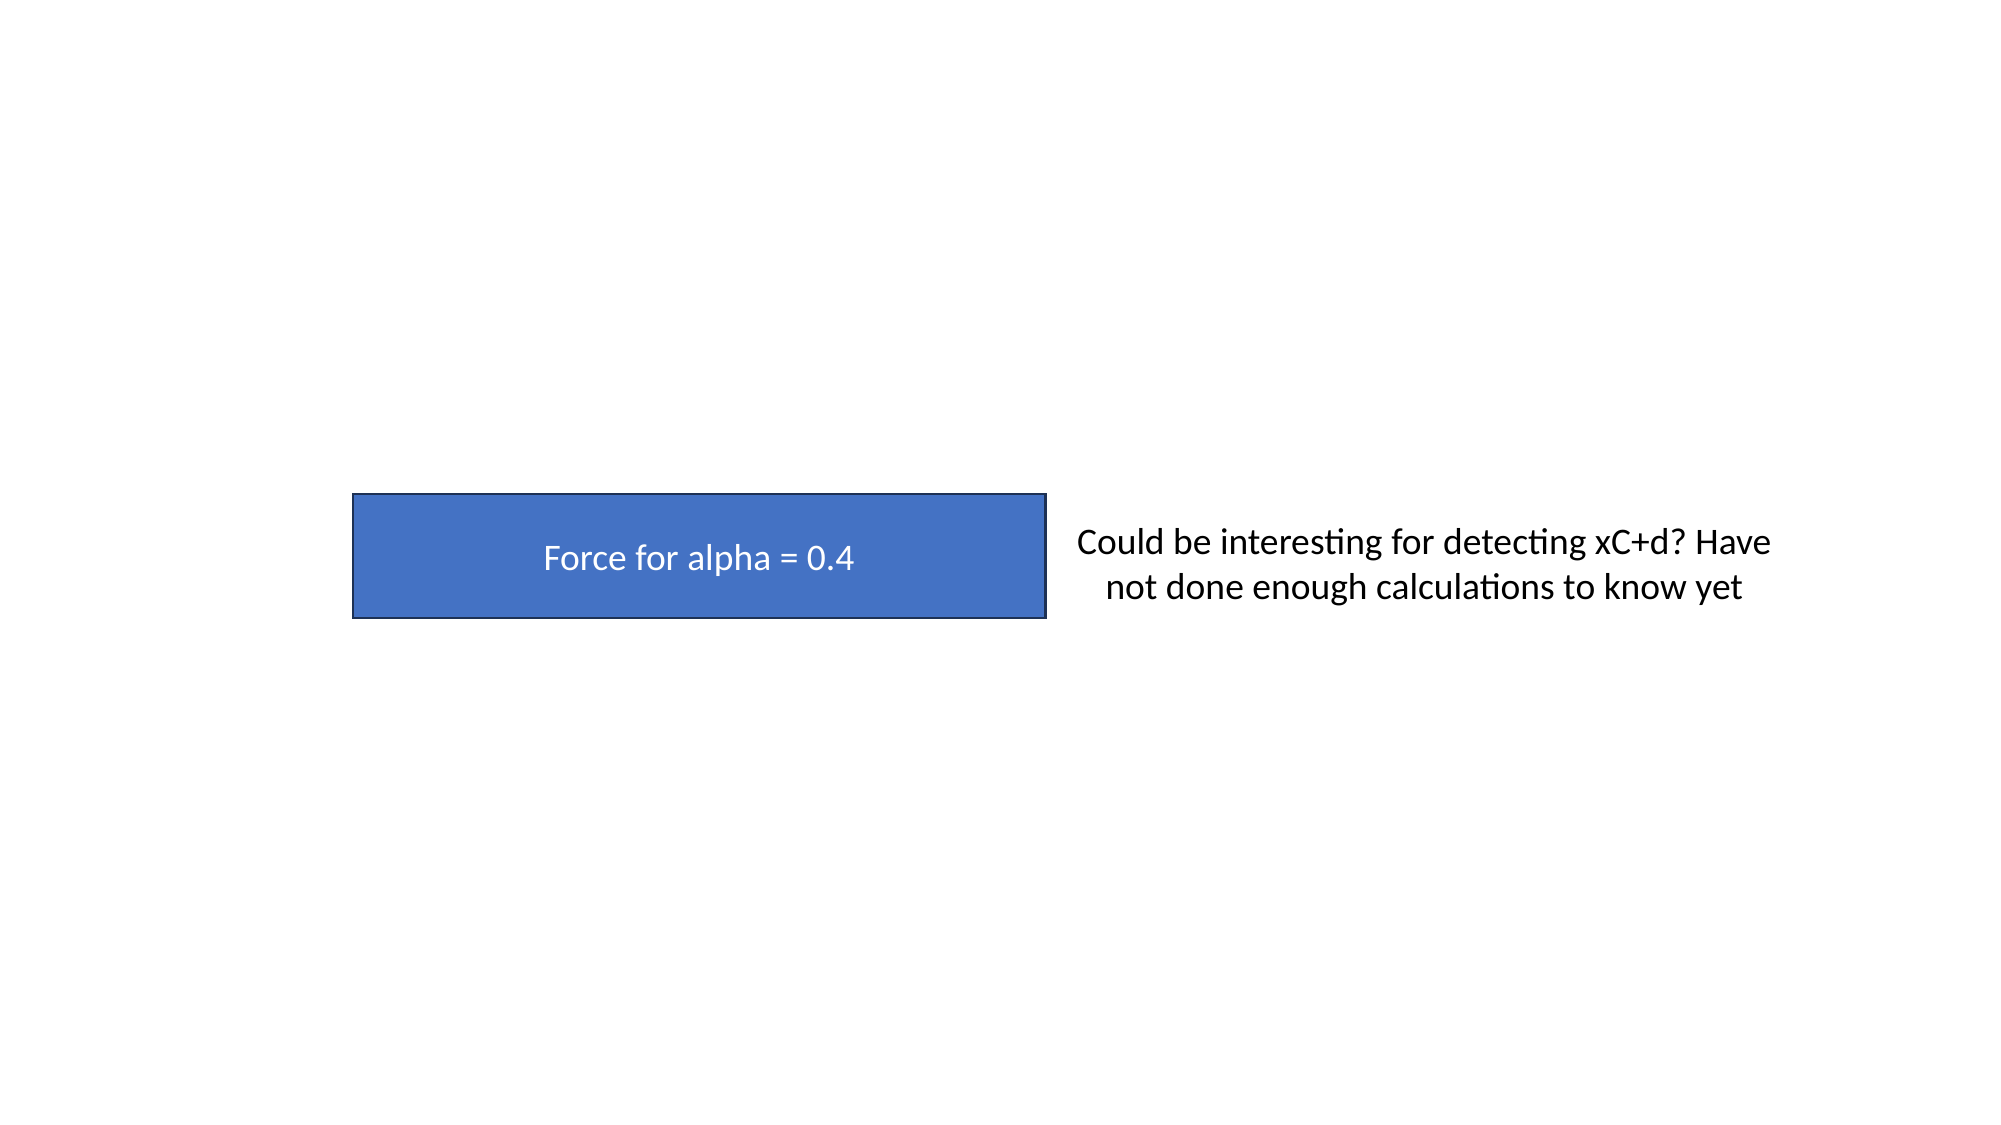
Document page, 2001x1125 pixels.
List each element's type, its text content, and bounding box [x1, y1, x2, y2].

text_box Could be interesting for detecting xC+d? Have not done enough calculations to know yet [1060, 509, 1789, 615]
text_box Force for alpha = 0.4 [352, 493, 1047, 619]
